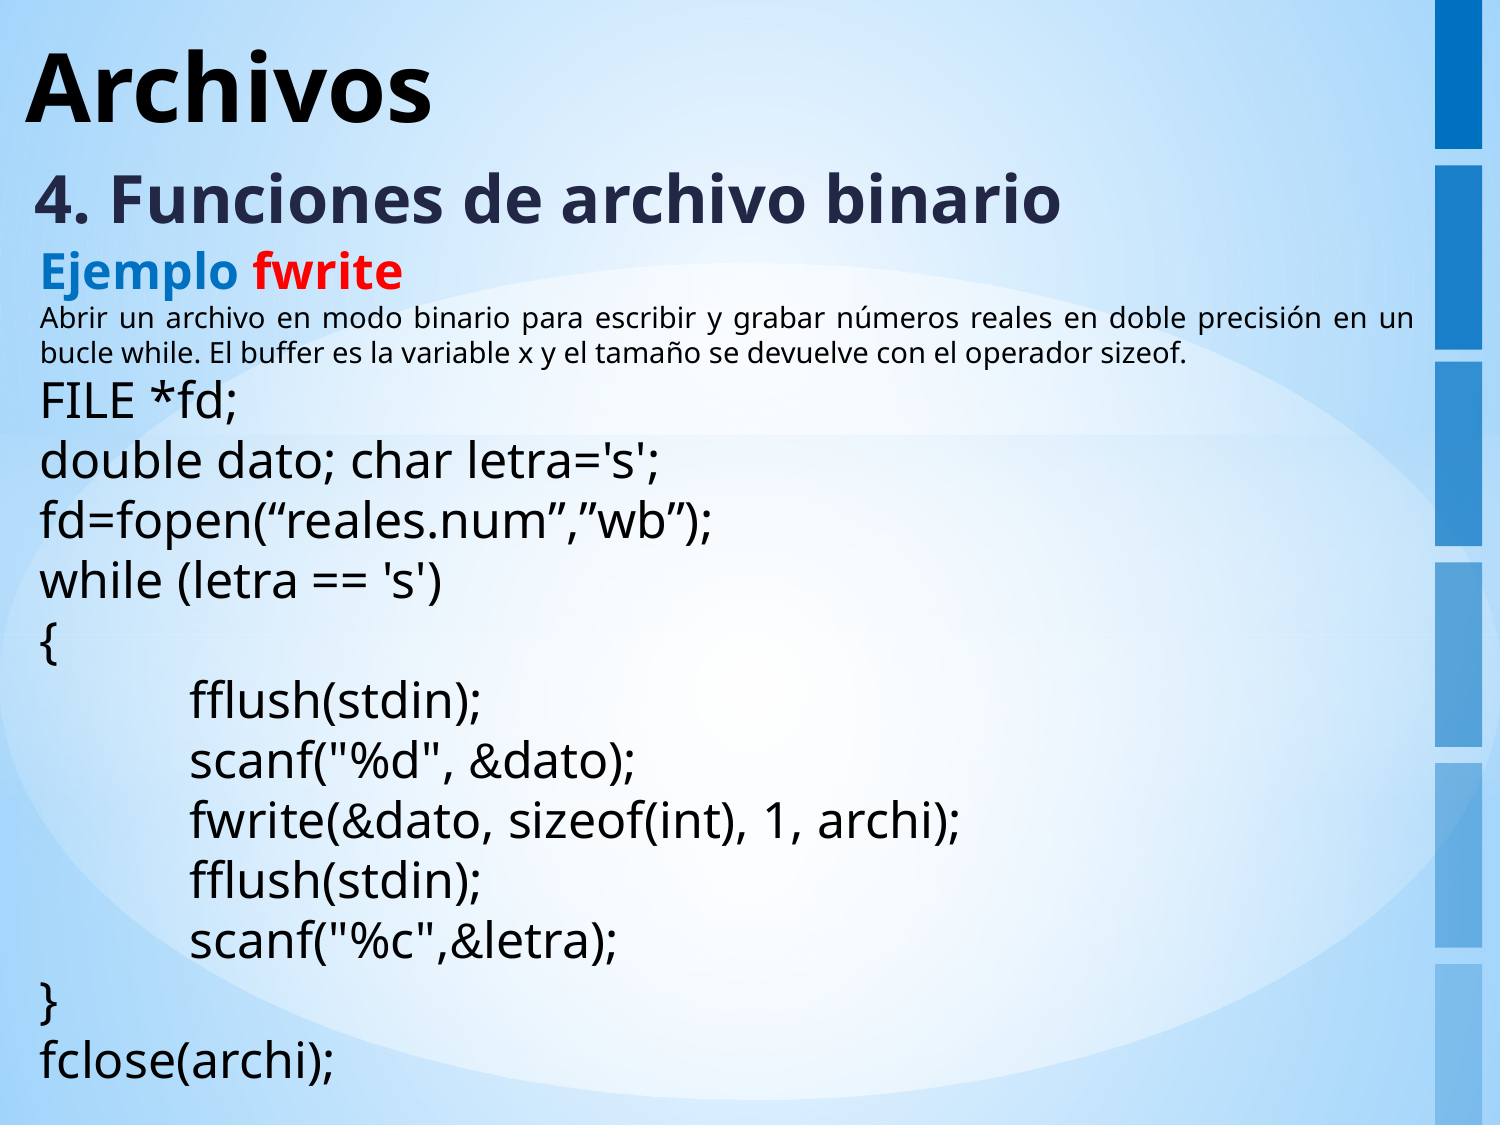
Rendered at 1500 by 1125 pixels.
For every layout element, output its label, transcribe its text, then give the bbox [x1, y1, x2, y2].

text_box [1434, 0, 1483, 1125]
subtitle 4. Funciones de archivo binario [19, 149, 1425, 232]
title Archivos [0, 19, 1341, 149]
text_box Ejemplo fwrite Abrir un archivo en modo binario para escribir y grabar números reales en doble precisión en un bucle while. El buffer es la variable x y el tamaño se devuelve con el operador sizeof. FILE *fd; double dato; char letra='s'; fd=fopen(“reales.num”,”wb”); while (letra == 's') { fflush(stdin); scanf("%d", &dato); fwrite(&dato, sizeof(int), 1, archi); fflush(stdin); scanf("%c",&letra); } fclose(archi); [25, 231, 1428, 1125]
